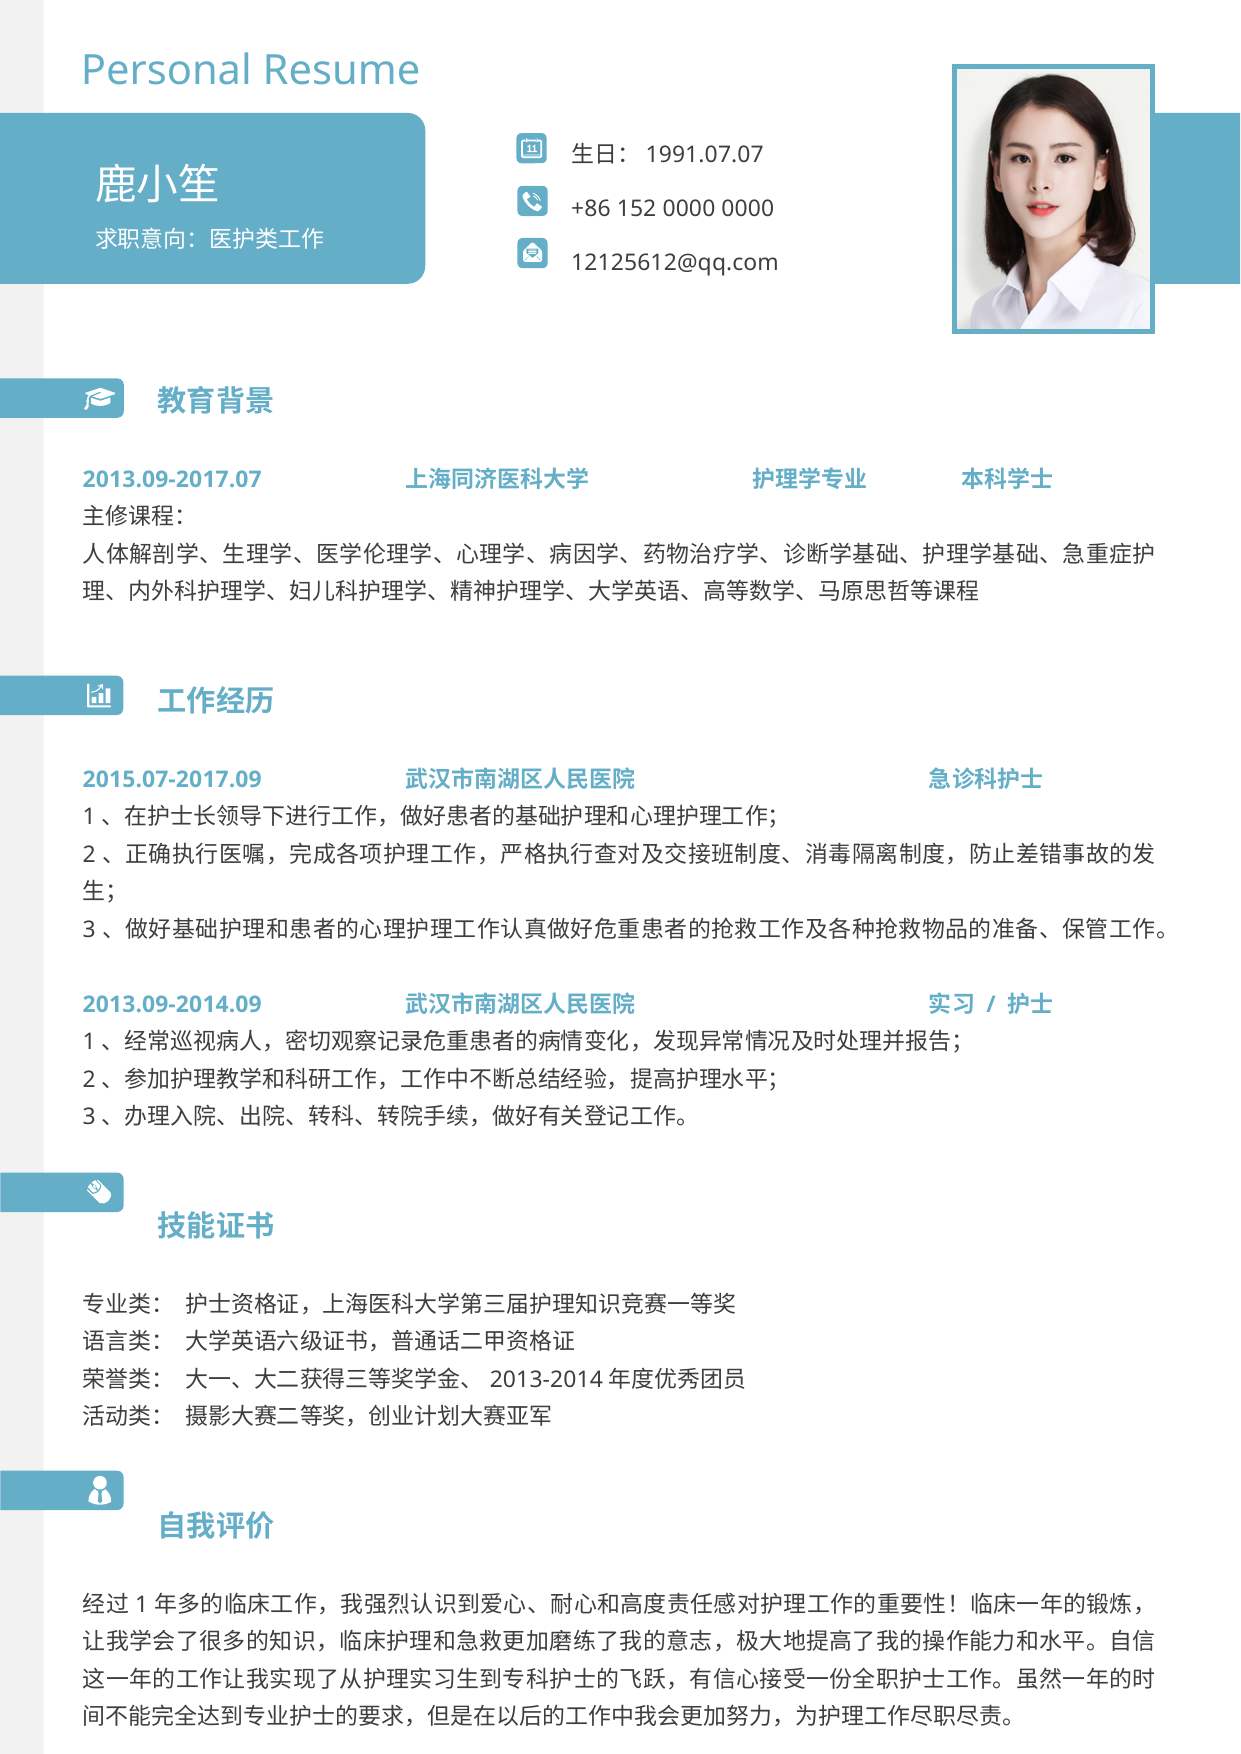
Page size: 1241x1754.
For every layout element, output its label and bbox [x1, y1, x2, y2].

text_box [0, 0, 1241, 1754]
